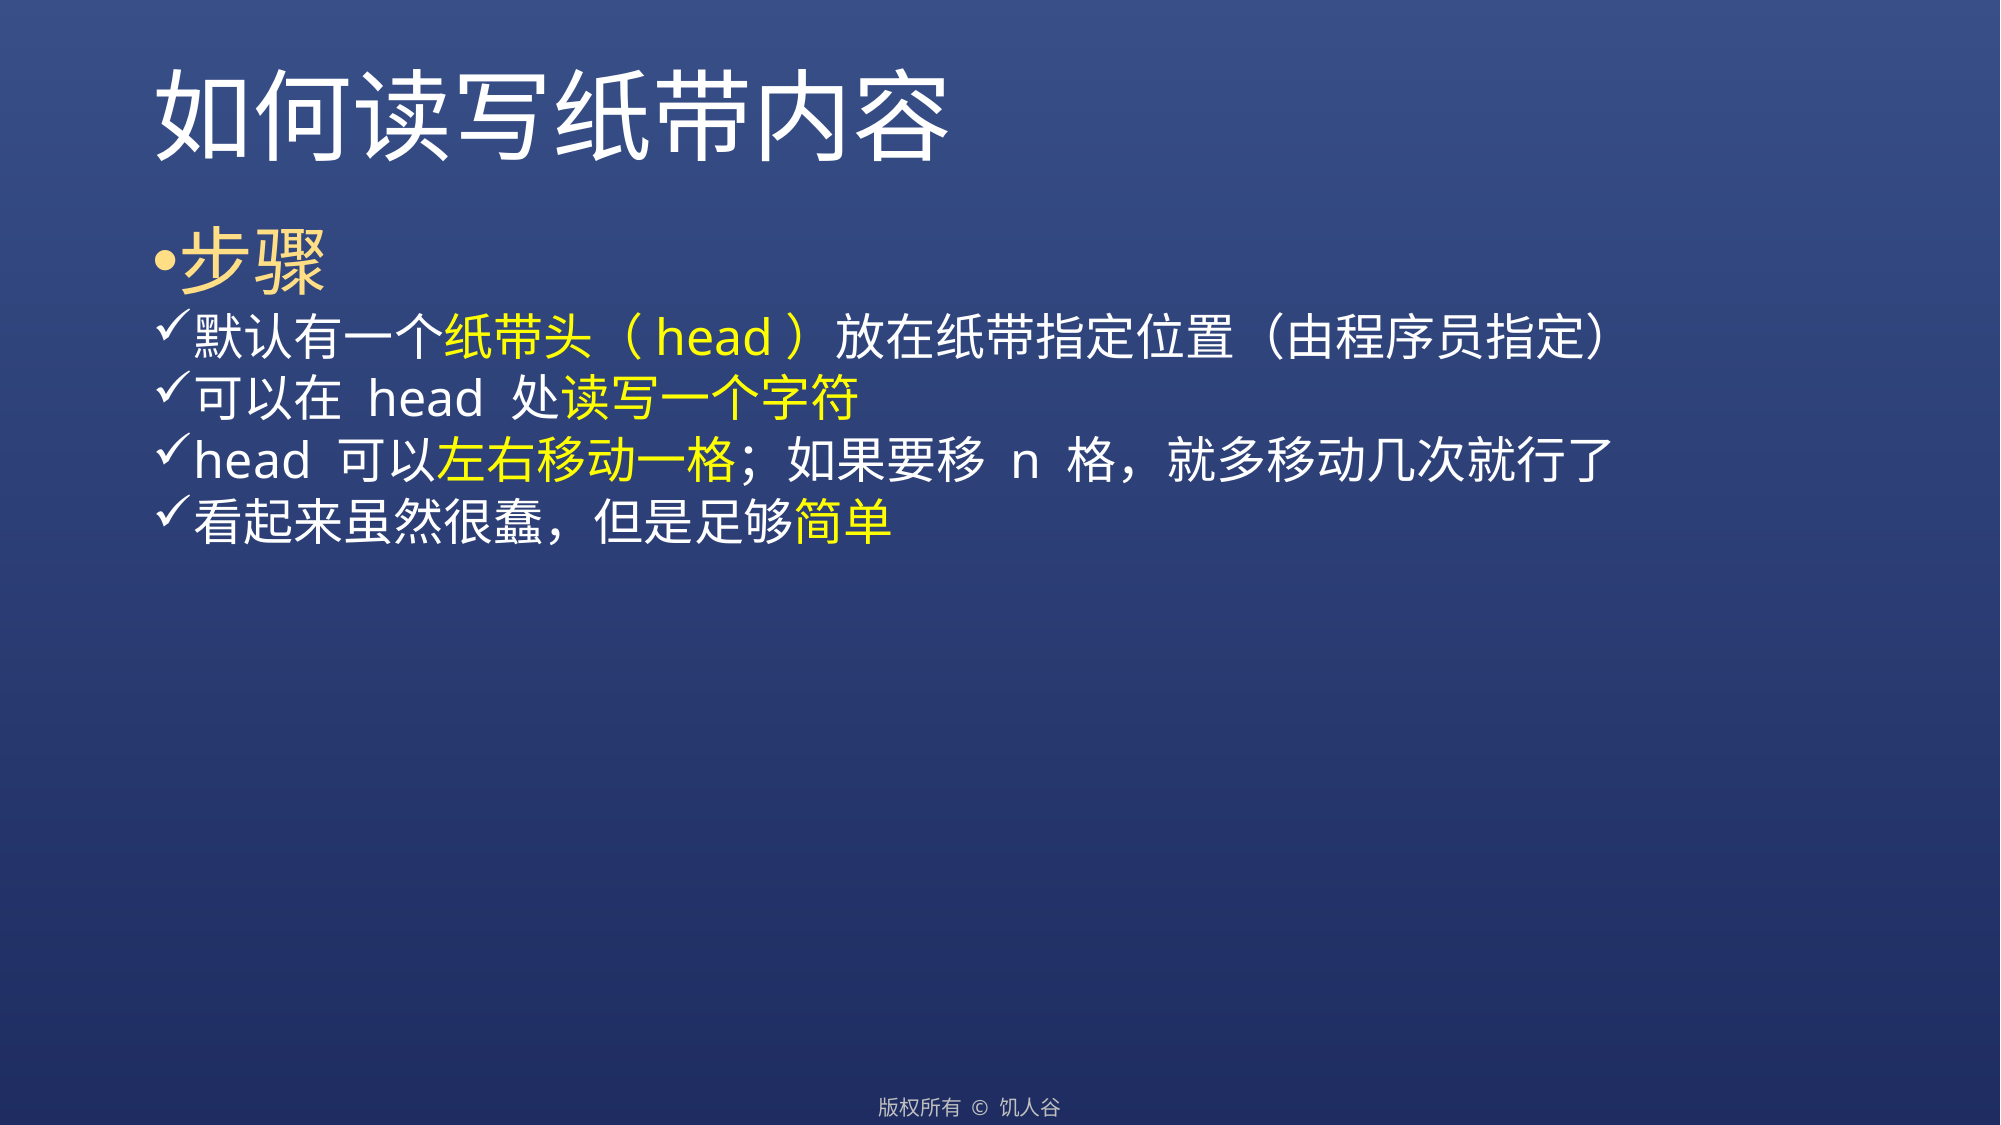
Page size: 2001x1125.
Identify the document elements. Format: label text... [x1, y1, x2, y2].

list 步骤 默认有一个纸带头（head）放在纸带指定位置（由程序员指定） 可以在 head 处读写一个字符 head 可以左右移动一格；如果要移 n 格，就多移动几次就行了 看起来虽然很蠢，但是足够简单 [137, 206, 1863, 1090]
title 如何读写纸带内容 [137, 59, 1863, 184]
